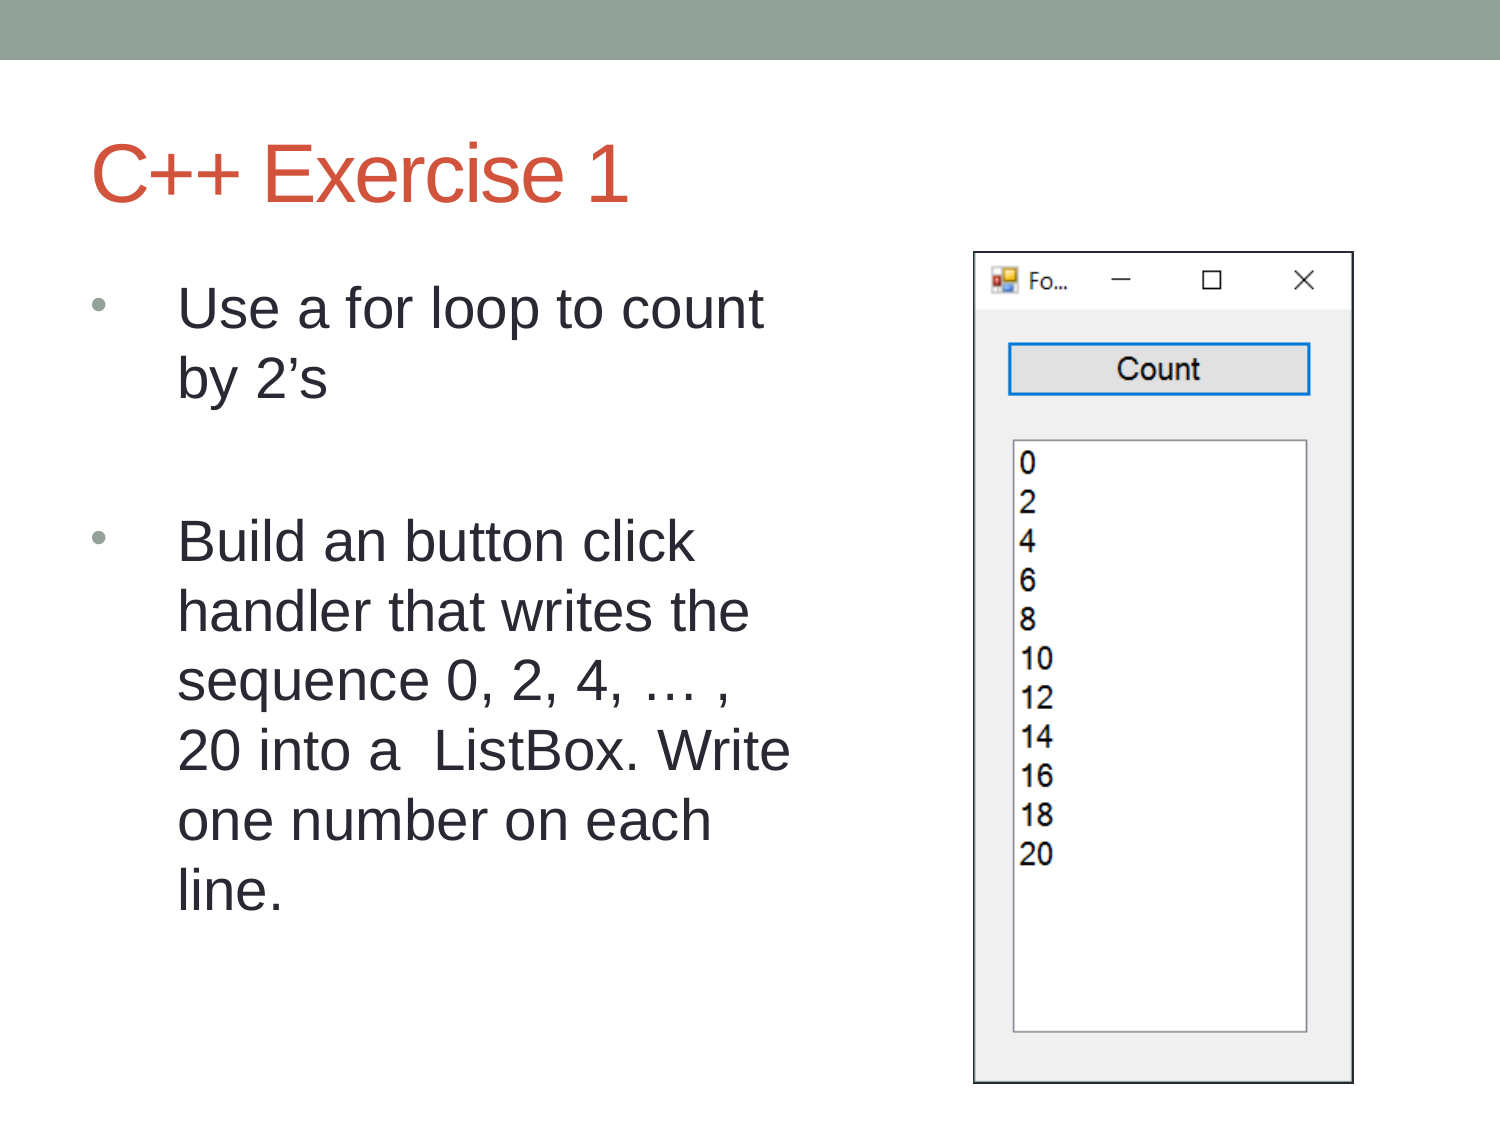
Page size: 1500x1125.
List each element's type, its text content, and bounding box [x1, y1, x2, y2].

list Use a for loop to count by 2’s Build an button click handler that writes the sequence 0, 2, 4, … , 20 into a ListBox. Write one number on each line. [75, 262, 821, 1063]
picture [974, 252, 1353, 1083]
title C++ Exercise 1 [75, 87, 1425, 250]
